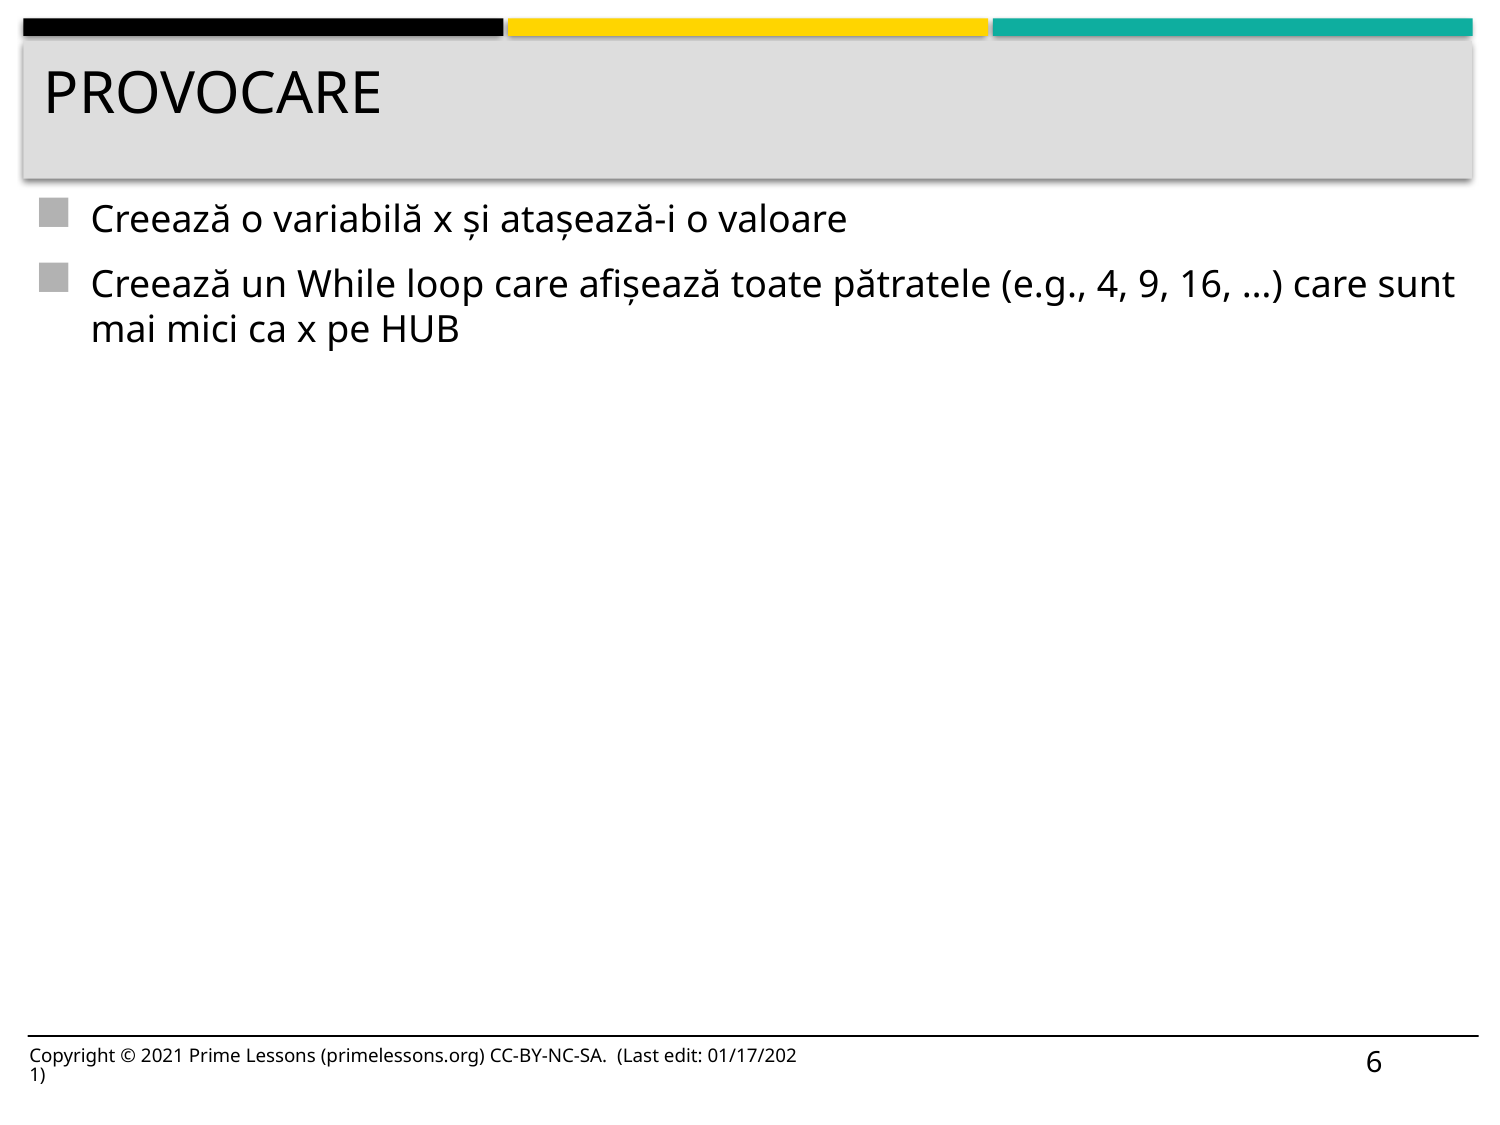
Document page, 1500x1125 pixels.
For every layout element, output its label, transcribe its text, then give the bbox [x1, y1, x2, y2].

title provocare [28, 48, 1464, 172]
footer Copyright © 2021 Prime Lessons (primelessons.org) CC-BY-NC-SA. (Last edit: 01/17/2021) [14, 1036, 814, 1097]
slide_number 6 [1351, 1036, 1478, 1097]
list Creează o variabilă x și atașează-i o valoare Creează un While loop care afișează toate pătratele (e.g., 4, 9, 16, …) care sunt mai mici ca x pe HUB [25, 187, 1475, 1021]
